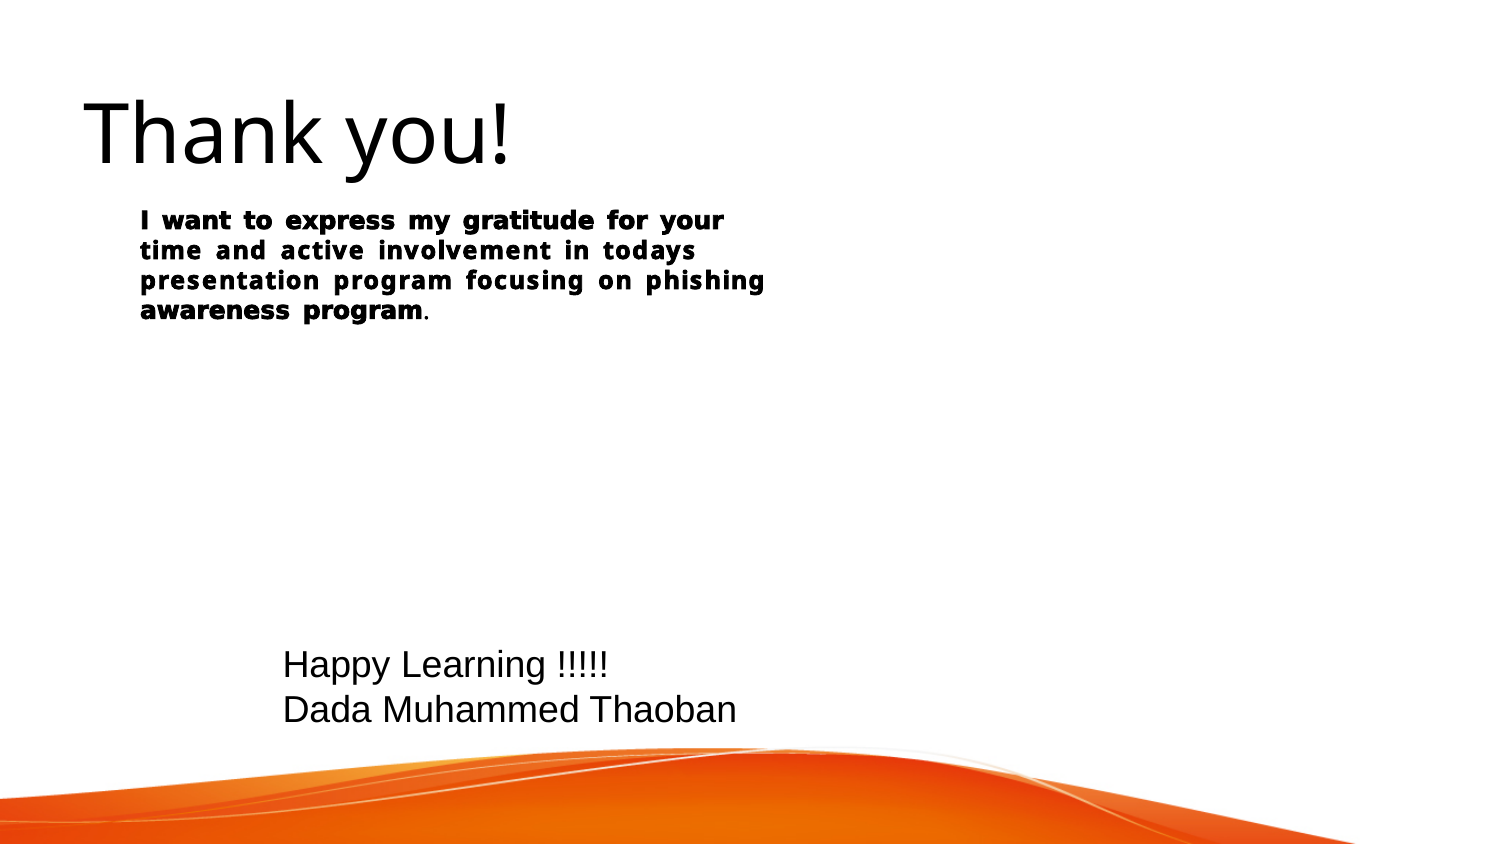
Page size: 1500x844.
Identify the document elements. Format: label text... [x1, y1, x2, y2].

title Thank you! [68, 21, 904, 196]
subtitle I want to express my gratitude for your time and active involvement in todays presentation program focusing on phishing awareness program. [82, 188, 813, 391]
picture [0, 0, 1500, 844]
text_box Happy Learning !!!!! Dada Muhammed Thaoban [267, 632, 768, 738]
